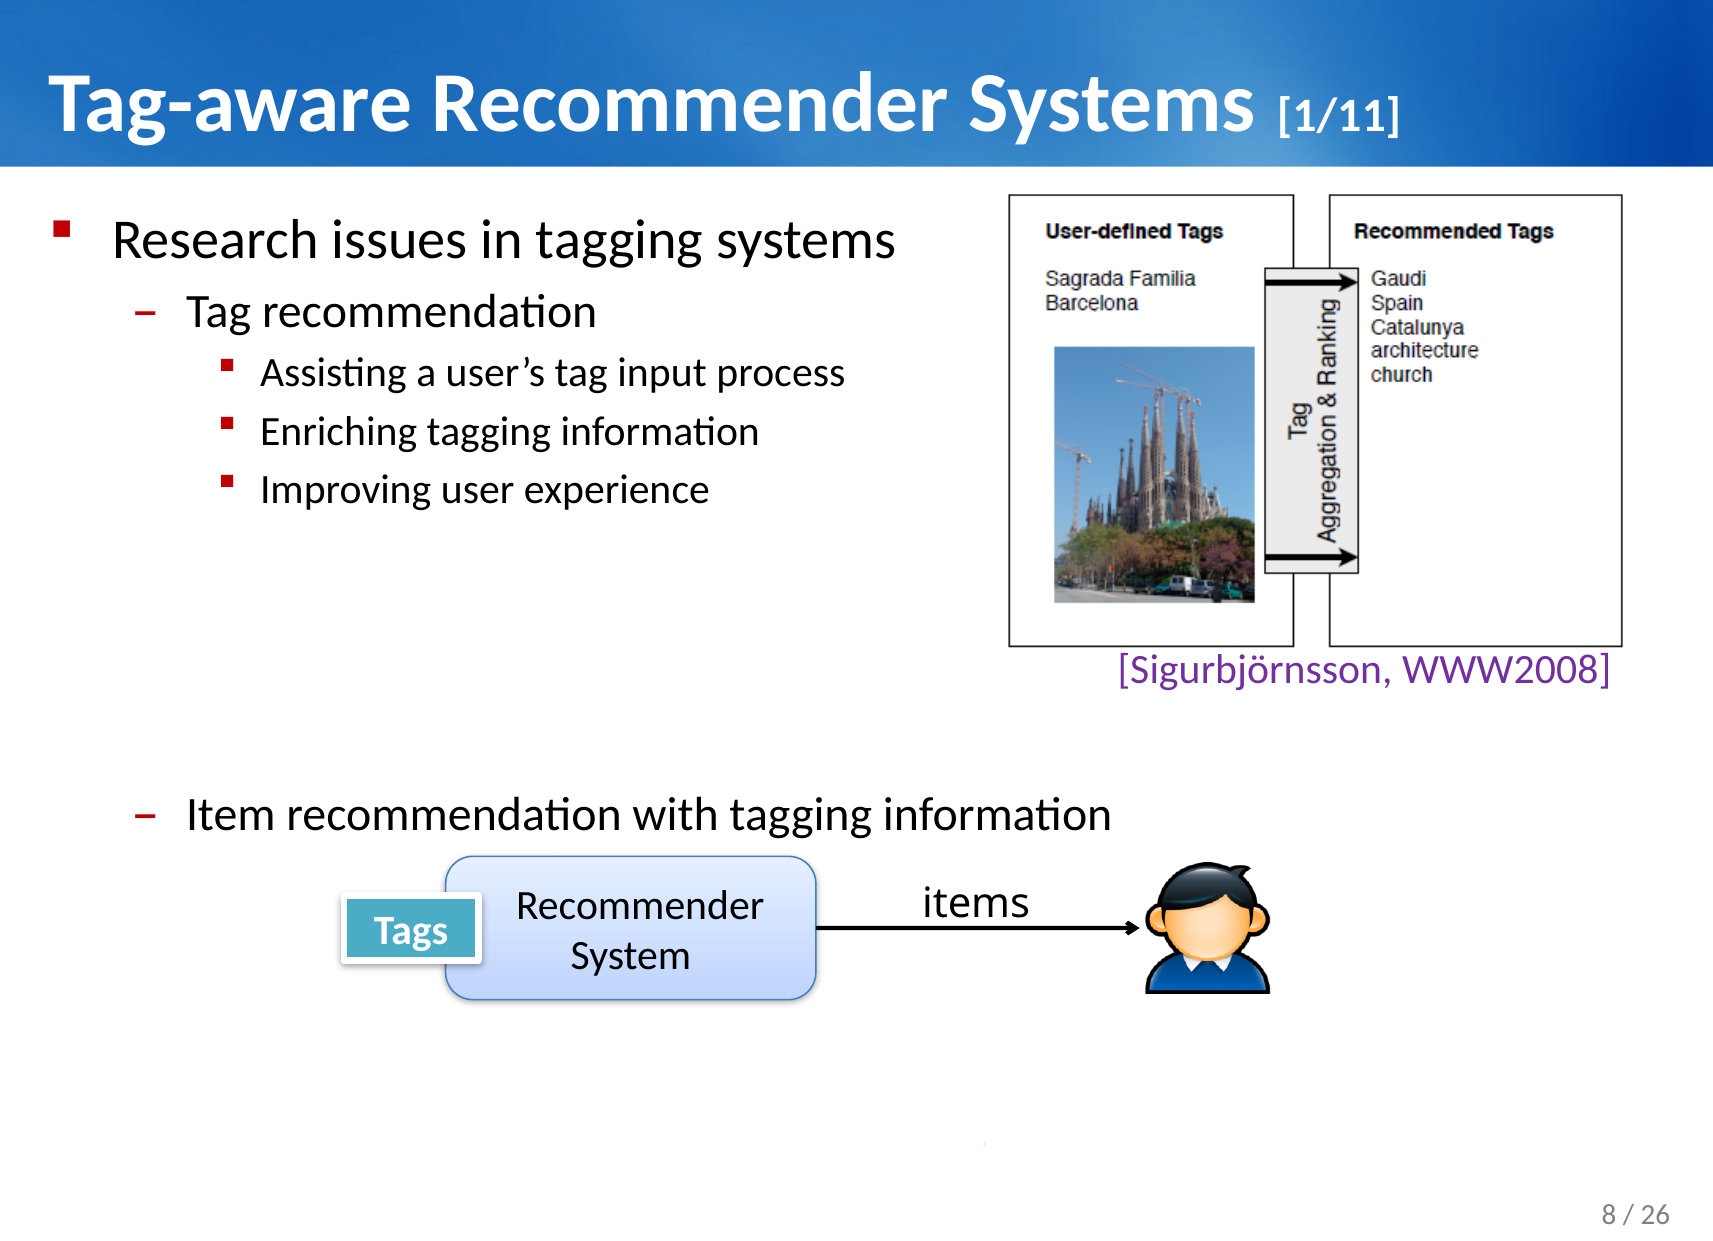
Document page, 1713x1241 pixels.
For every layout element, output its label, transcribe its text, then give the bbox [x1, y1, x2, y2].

text_box Tags [341, 892, 482, 964]
text_box Recommender System [444, 855, 817, 1001]
list Research issues in tagging systems Tag recommendation Assisting a user’s tag input process Enriching tagging information Improving user experience Item recommendation with tagging information [32, 193, 1681, 1176]
text_box [Sigurbjörnsson, WWW2008] [1100, 664, 1629, 701]
slide_number 8 / 26 [1565, 1193, 1707, 1233]
picture [0, 0, 1713, 1241]
text_box items [905, 867, 1048, 927]
title Tag-aware Recommender Systems [1/11] [32, 25, 1681, 168]
